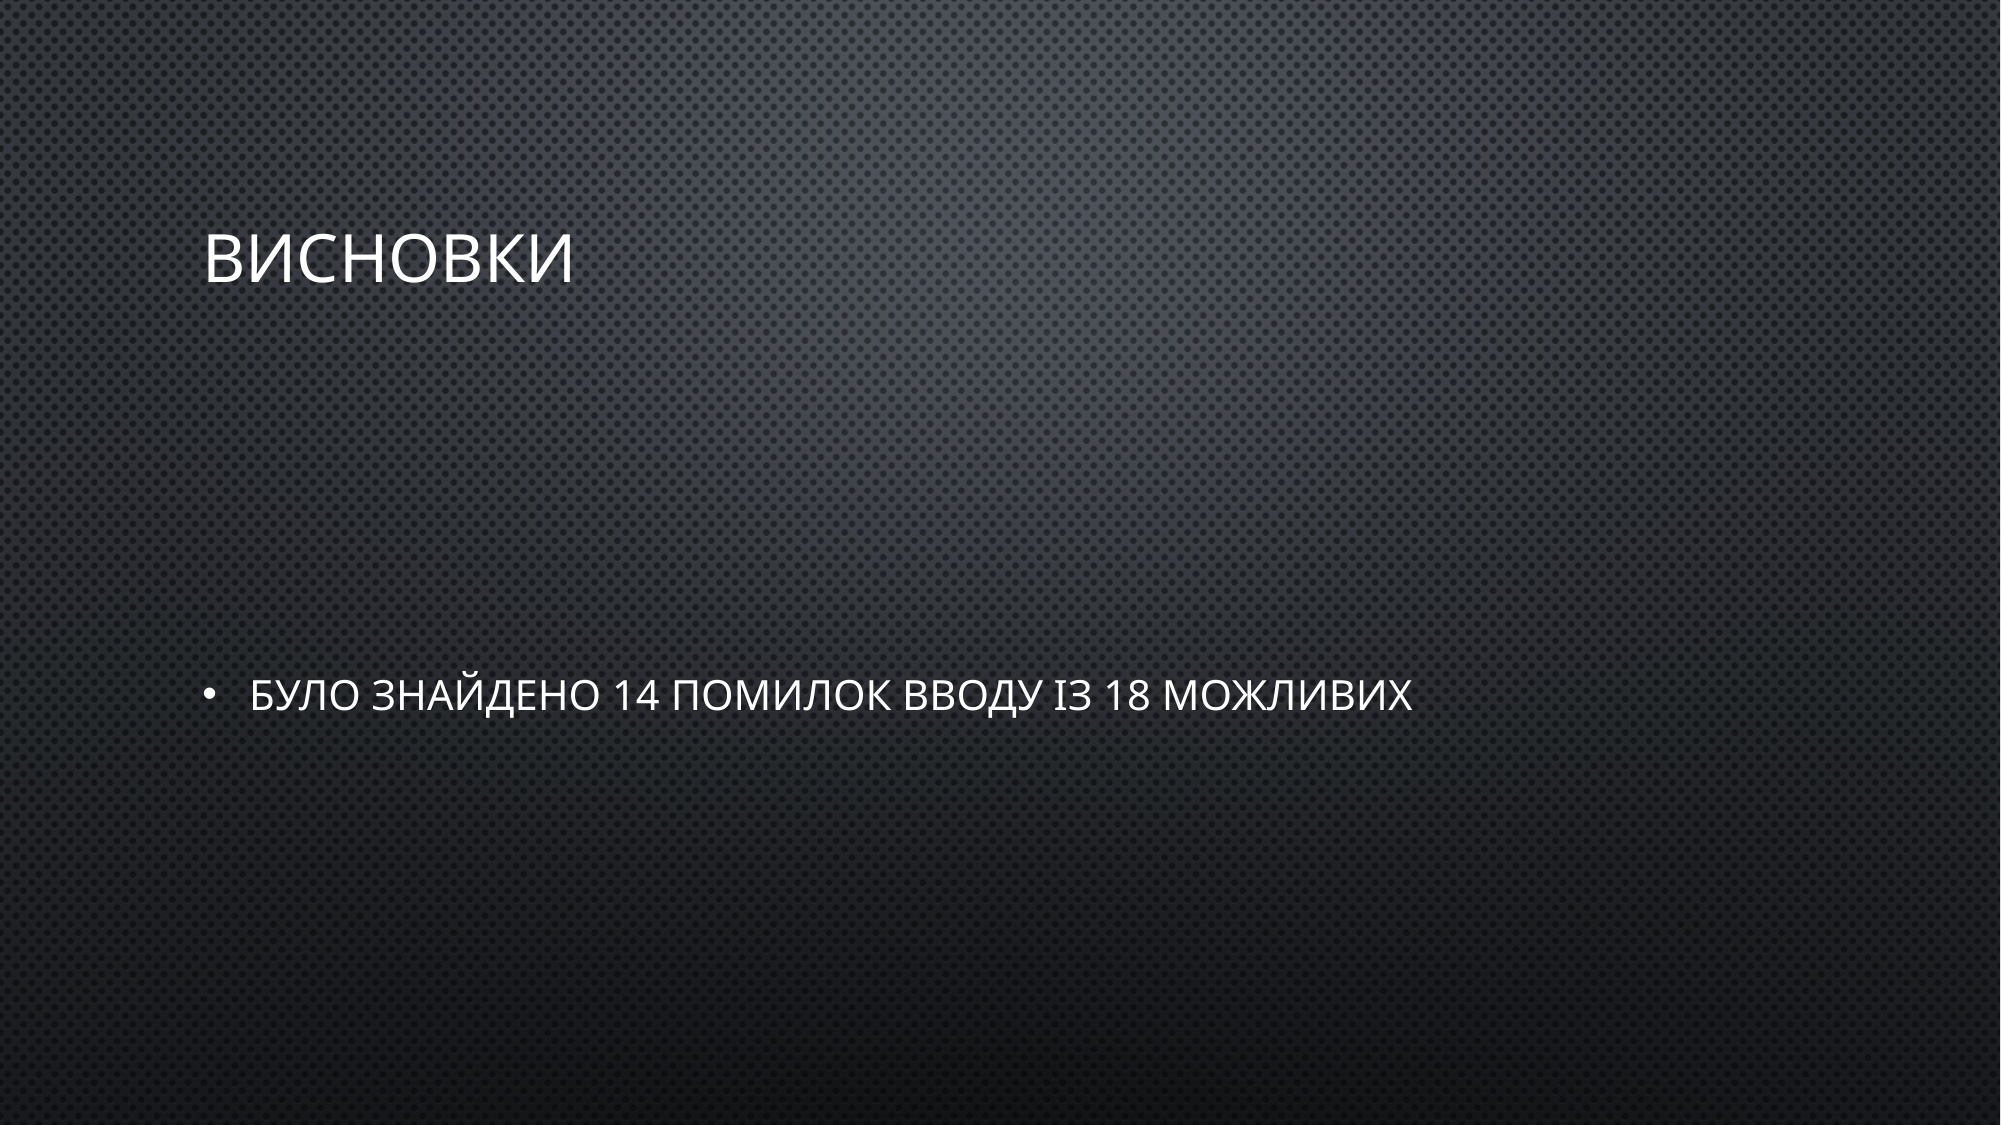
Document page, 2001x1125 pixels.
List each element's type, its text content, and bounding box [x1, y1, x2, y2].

title Висновки [187, 99, 1813, 413]
list Було знайдено 14 помилок вводу із 18 можливих [187, 437, 1813, 950]
